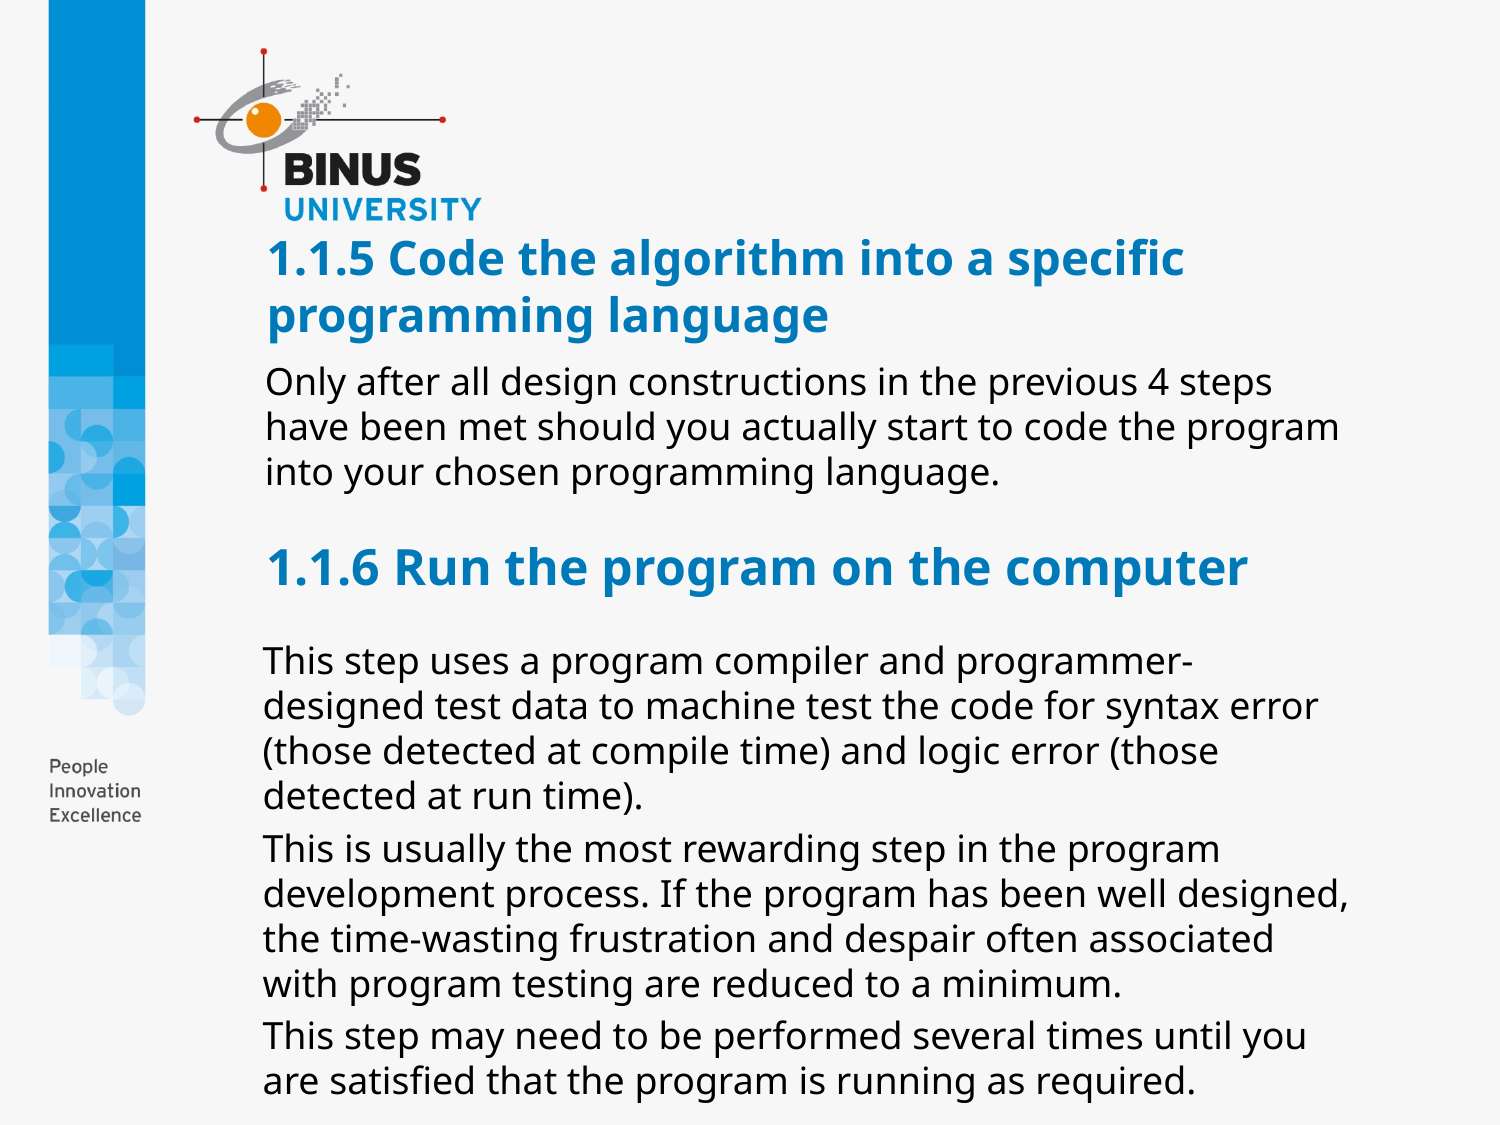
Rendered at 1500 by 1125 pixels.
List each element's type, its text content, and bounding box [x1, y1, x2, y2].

title 1.1.5 Code the algorithm into a specific programming language [251, 220, 1374, 350]
list Only after all design constructions in the previous 4 steps have been met should you actually start to code the program into your chosen programming language. [249, 350, 1372, 563]
picture [0, 0, 1500, 845]
text_box 1.1.6 Run the program on the computer [251, 499, 1374, 630]
text_box This step uses a program compiler and programmer-designed test data to machine test the code for syntax error (those detected at compile time) and logic error (those detected at run time). This is usually the most rewarding step in the program development process. If the program has been well designed, the time-wasting frustration and despair often associated with program testing are reduced to a minimum. This step may need to be performed several times until you are satisfied that the program is running as required. [247, 629, 1370, 843]
